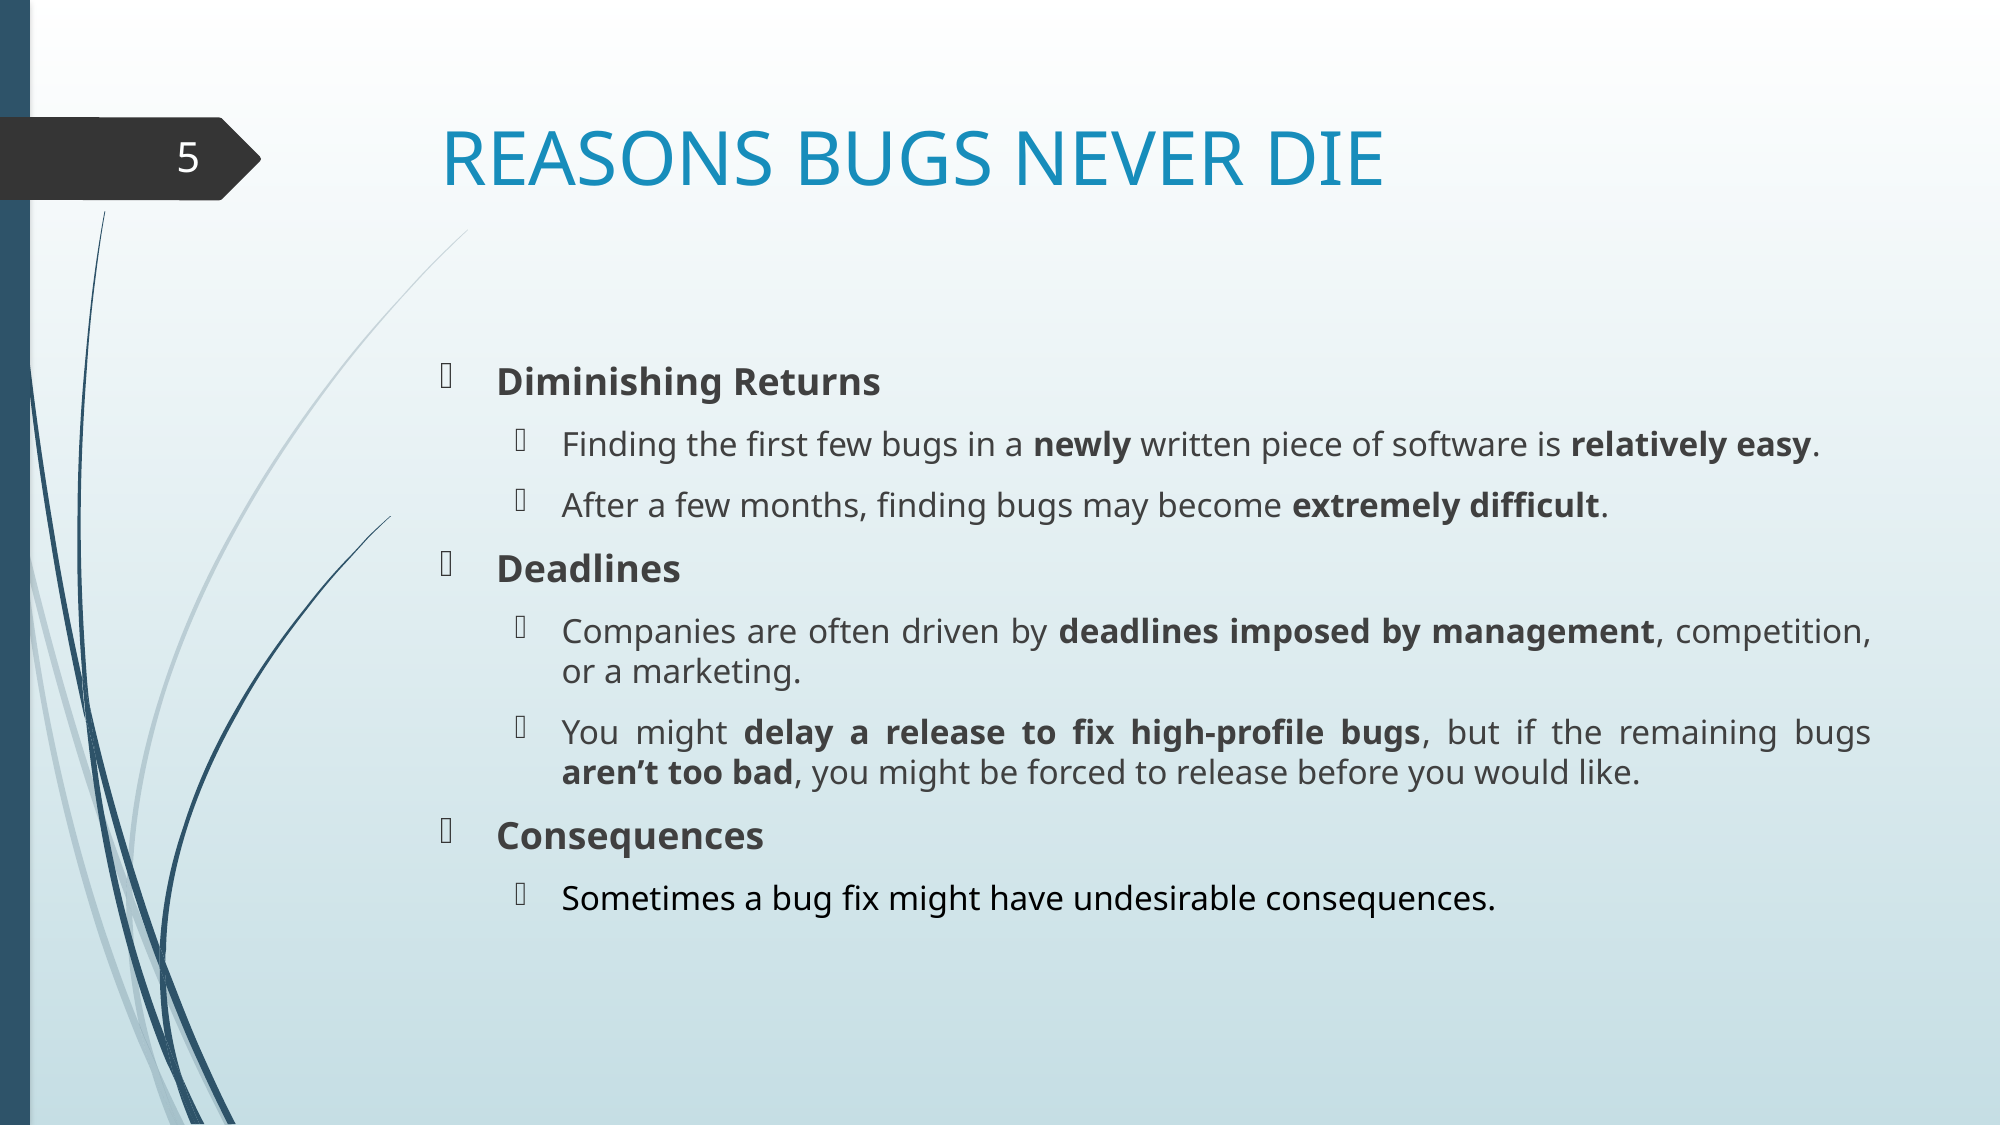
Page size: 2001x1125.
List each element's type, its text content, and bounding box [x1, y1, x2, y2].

title REASONS BUGS NEVER DIE [425, 102, 1888, 313]
slide_number 5 [87, 129, 216, 190]
list Diminishing Returns Finding the first few bugs in a newly written piece of software is relatively easy. After a few months, finding bugs may become extremely difficult. Deadlines Companies are often driven by deadlines imposed by management, competition, or a marketing. You might delay a release to fix high‐profile bugs, but if the remaining bugs aren’t too bad, you might be forced to release before you would like. Consequences Sometimes a bug fix might have undesirable consequences. [424, 350, 1888, 970]
